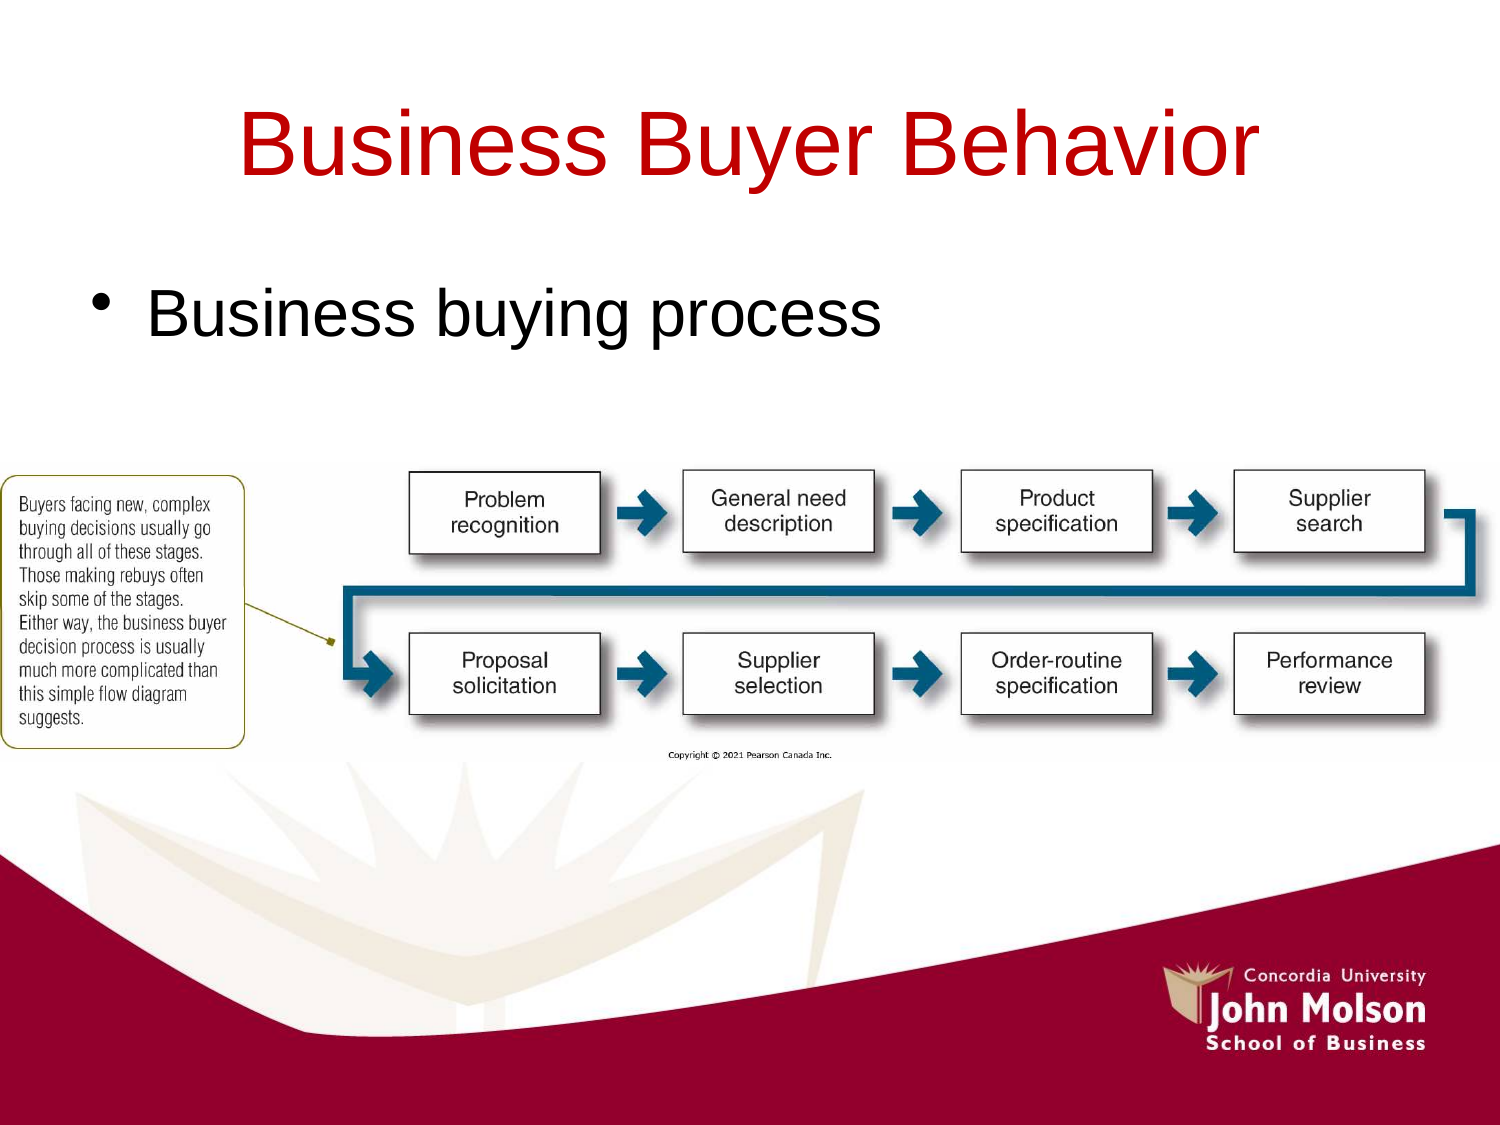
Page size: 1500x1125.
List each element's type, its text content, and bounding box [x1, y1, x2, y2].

picture [0, 0, 1500, 1125]
list Business buying process [74, 771, 1426, 1026]
title Business Buyer Behavior [74, 44, 1426, 233]
list Business buying process [74, 262, 1426, 460]
